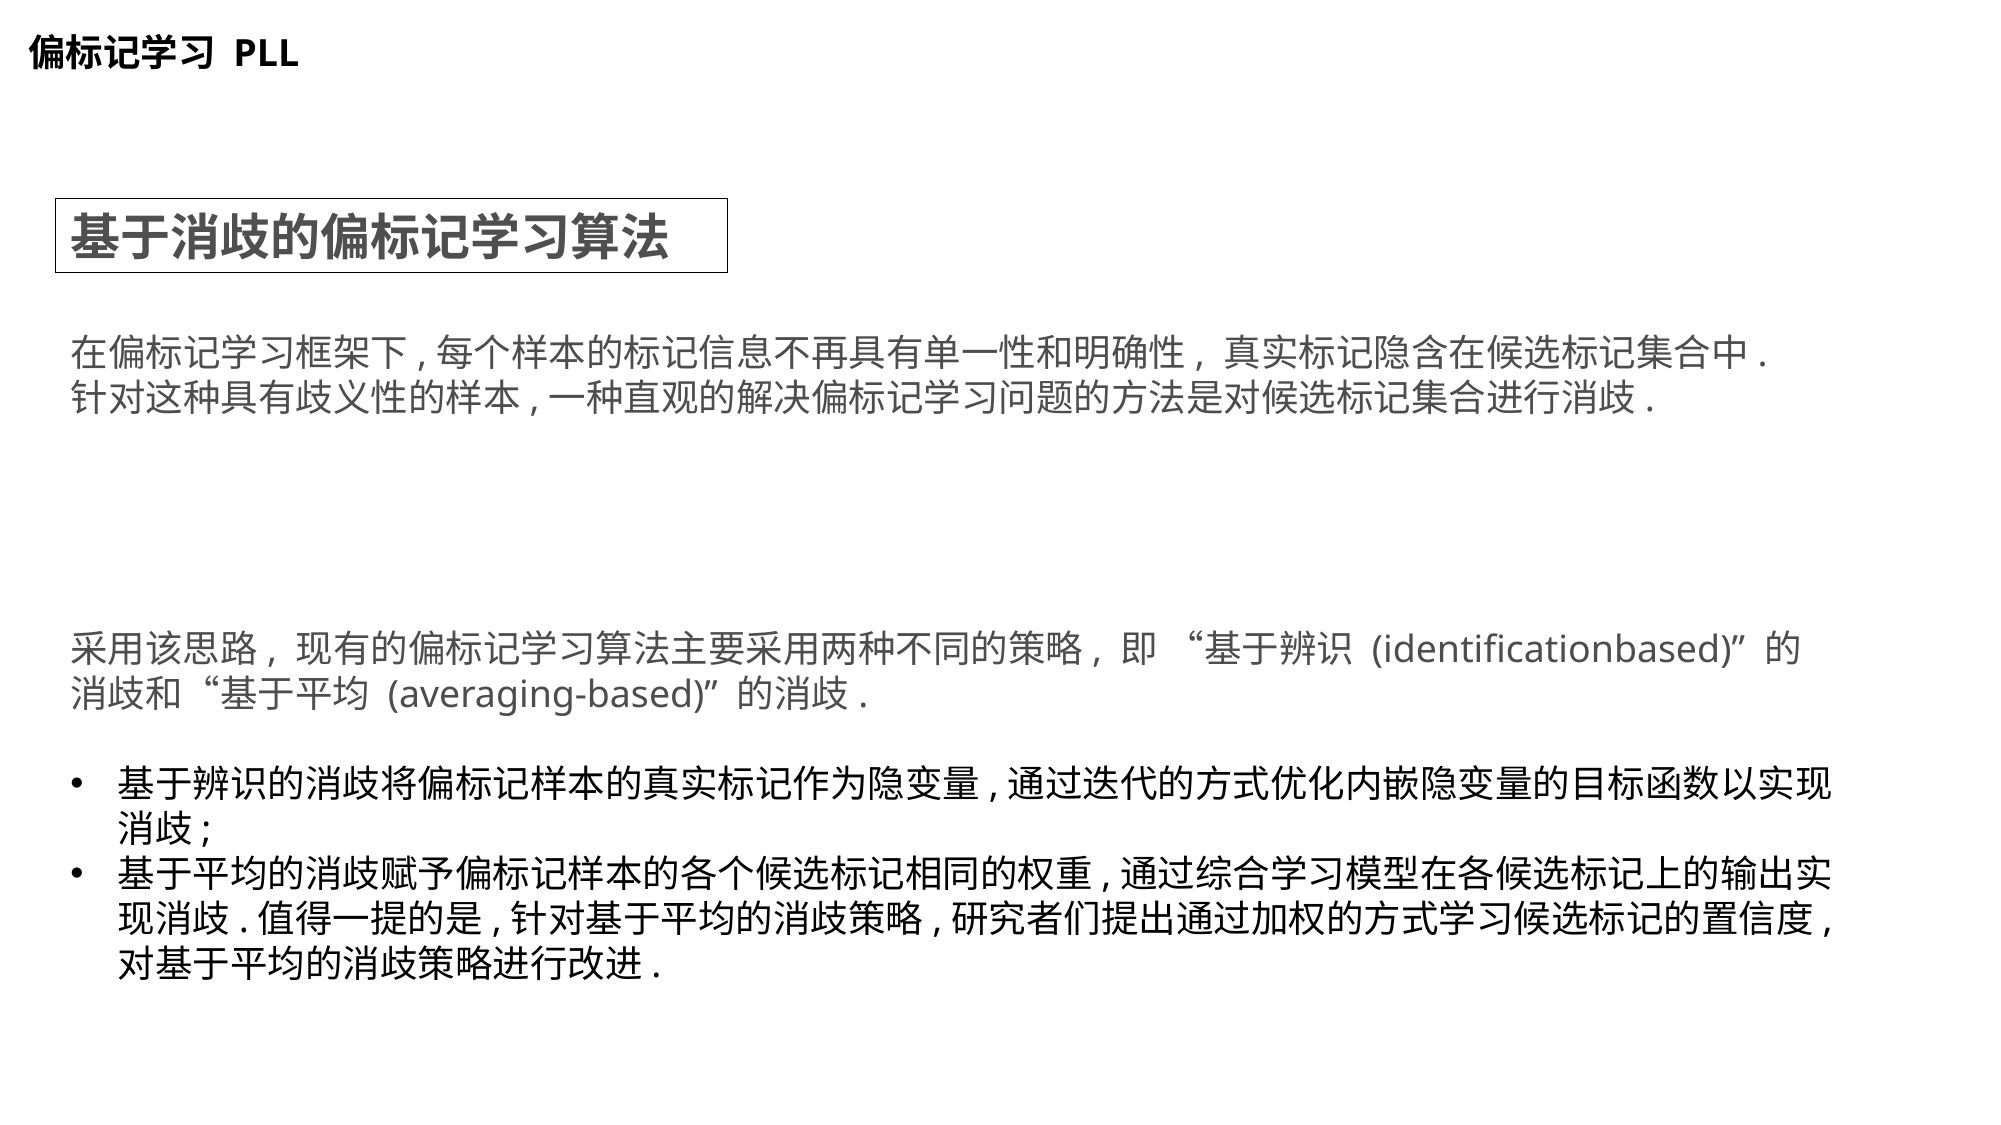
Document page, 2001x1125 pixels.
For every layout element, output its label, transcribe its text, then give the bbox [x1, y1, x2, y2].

text_box 基于消歧的偏标记学习算法 [55, 198, 728, 273]
text_box 采用该思路, 现有的偏标记学习算法主要采用两种不同的策略, 即 “基于辨识 (identificationbased)” 的消歧和“基于平均 (averaging-based)” 的消歧. 基于辨识的消歧将偏标记样本的真实标记作为隐变量,通过迭代的方式优化内嵌隐变量的目标函数以实现消歧; 基于平均的消歧赋予偏标记样本的各个候选标记相同的权重,通过综合学习模型在各候选标记上的输出实现消歧.值得一提的是,针对基于平均的消歧策略,研究者们提出通过加权的方式学习候选标记的置信度, 对基于平均的消歧策略进行改进. [55, 617, 1850, 993]
text_box 偏标记学习 PLL [13, 21, 484, 81]
text_box 在偏标记学习框架下,每个样本的标记信息不再具有单一性和明确性, 真实标记隐含在候选标记集合中.针对这种具有歧义性的样本,一种直观的解决偏标记学习问题的方法是对候选标记集合进行消歧. [55, 321, 1817, 427]
